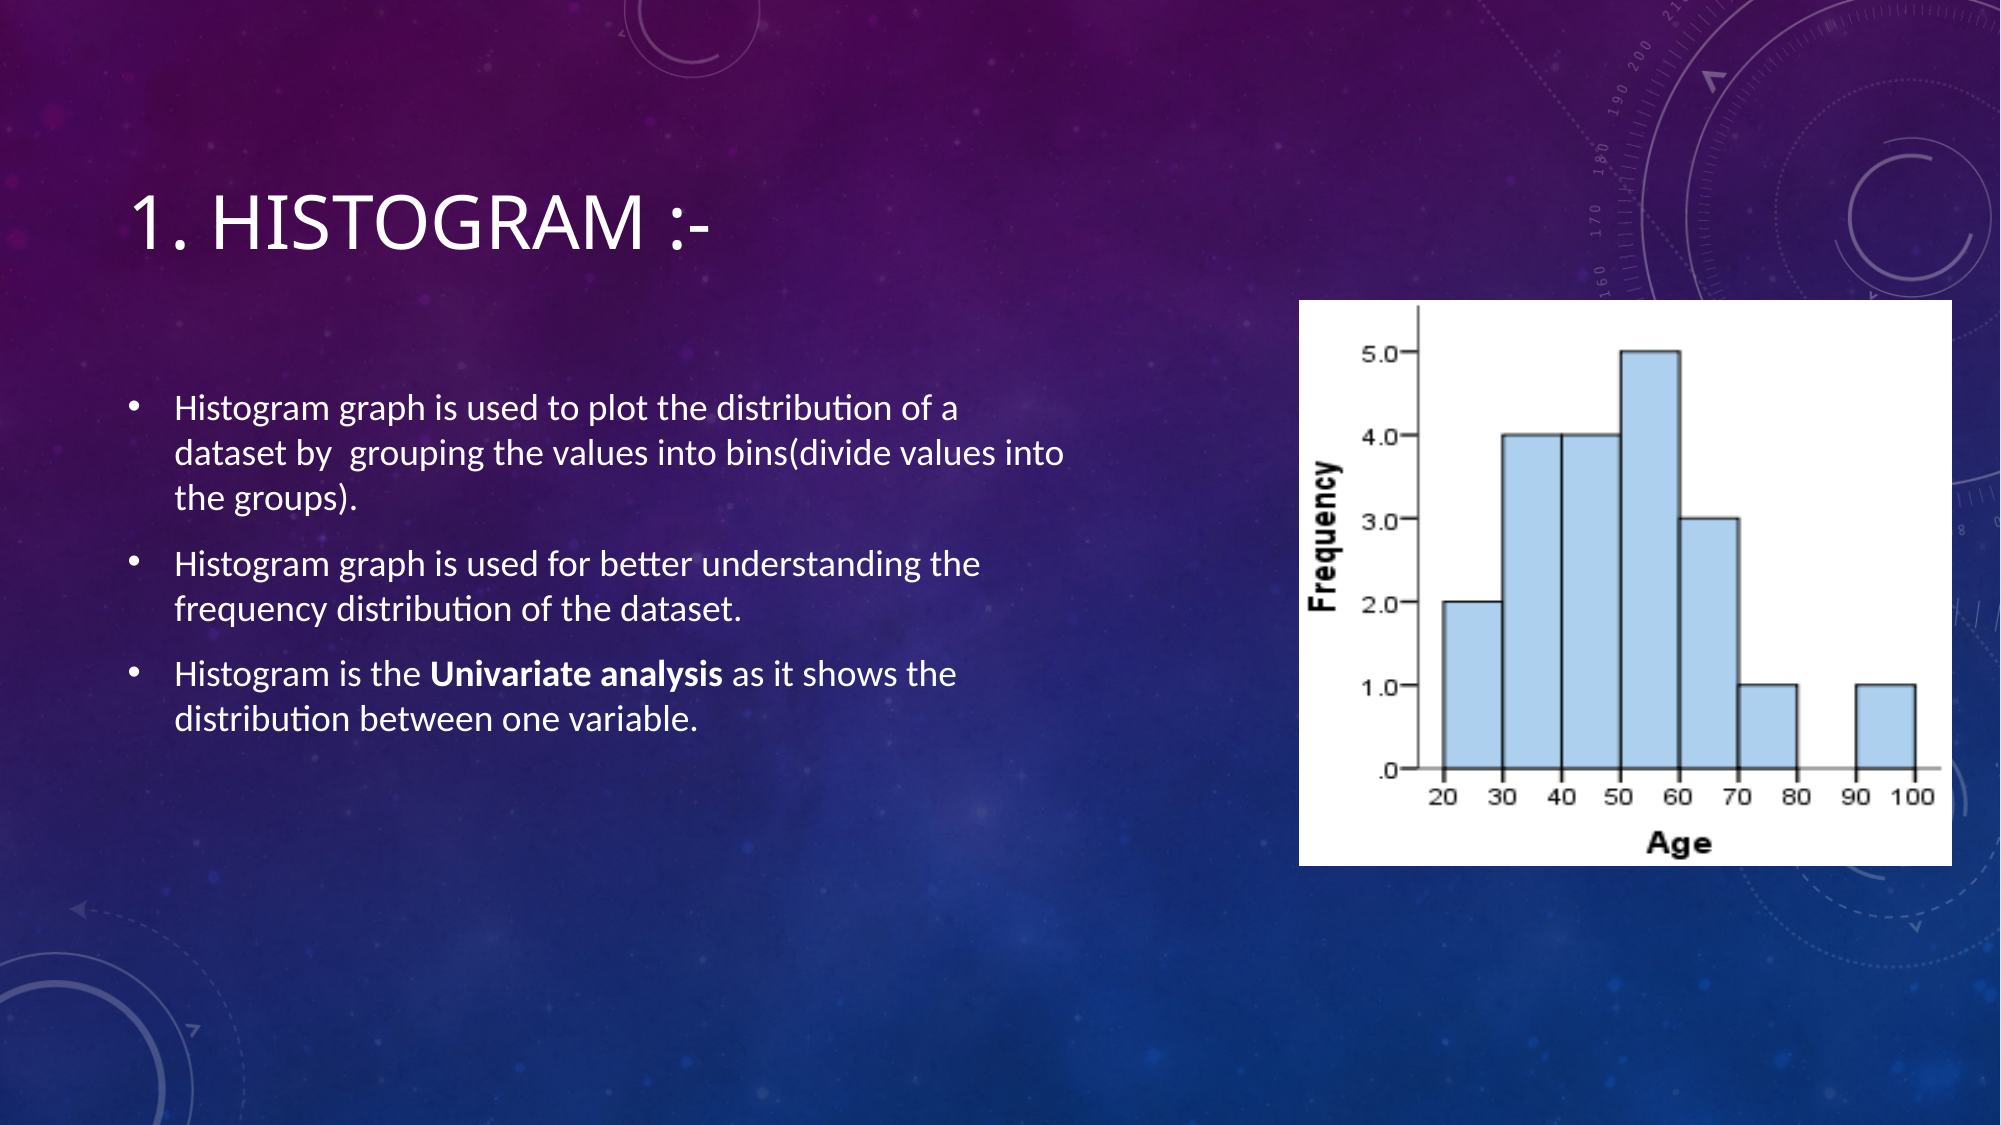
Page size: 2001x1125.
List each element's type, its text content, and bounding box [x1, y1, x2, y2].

list Histogram graph is used to plot the distribution of a dataset by grouping the values into bins(divide values into the groups). Histogram graph is used for better understanding the frequency distribution of the dataset. Histogram is the Univariate analysis as it shows the distribution between one variable. [112, 351, 1092, 882]
title 1. Histogram :- [112, 99, 1775, 339]
picture [0, 0, 2001, 1125]
